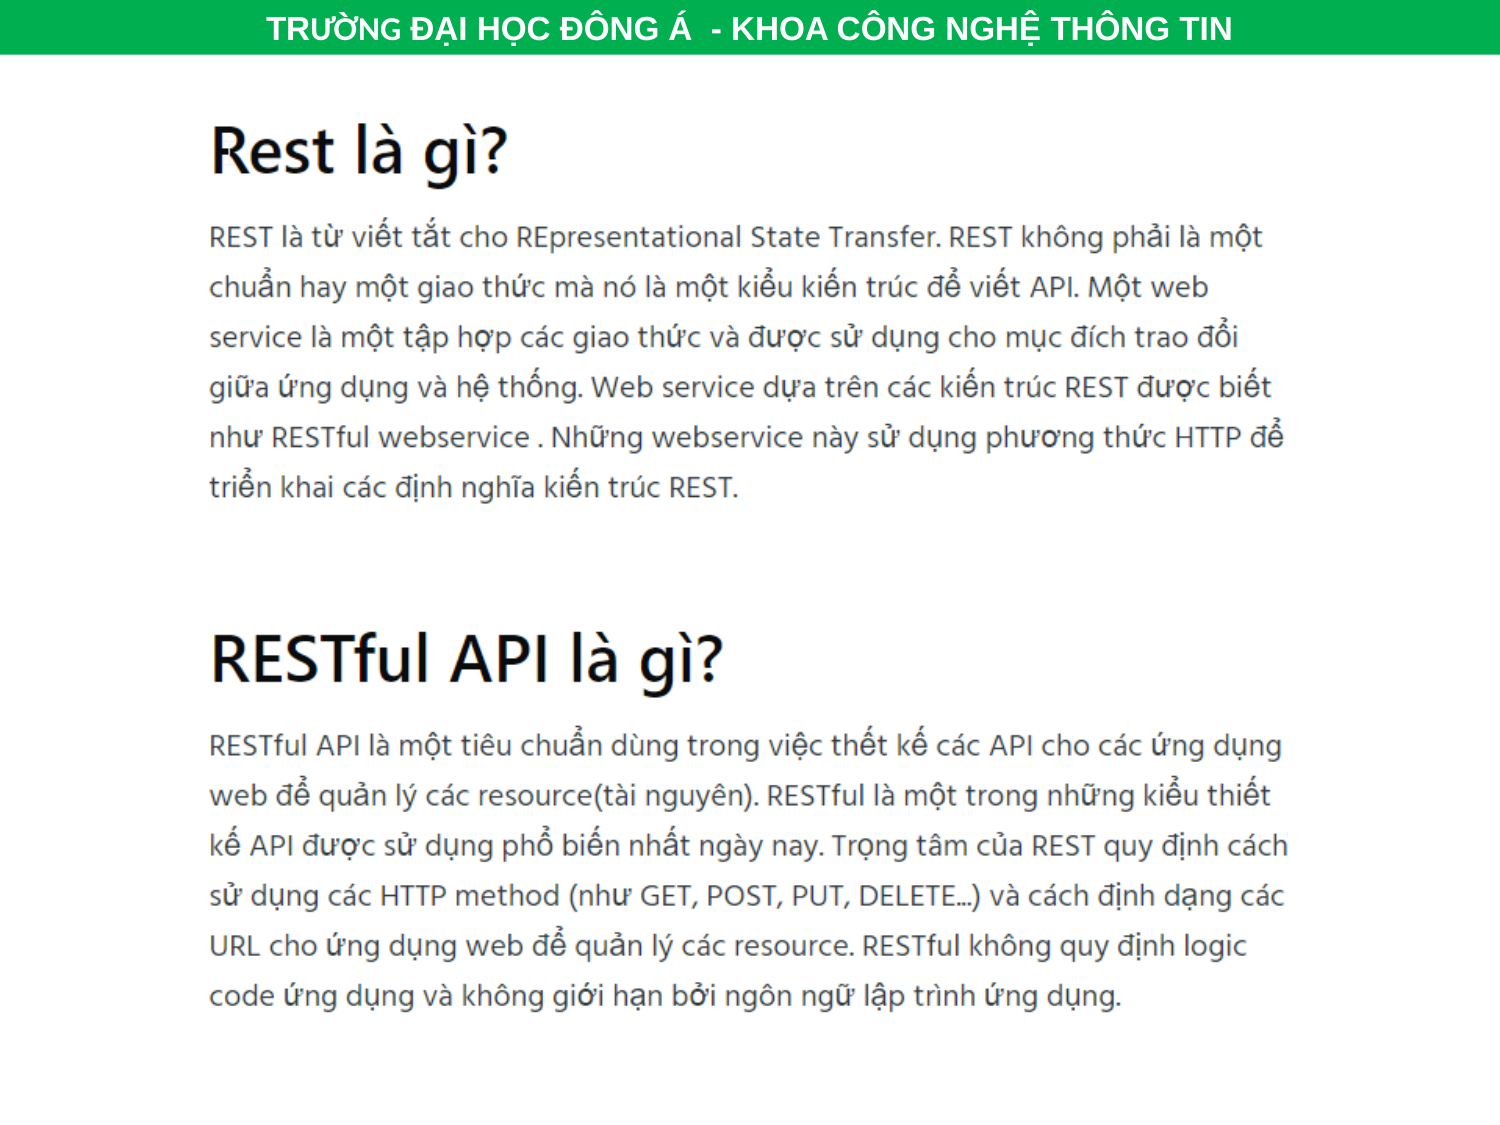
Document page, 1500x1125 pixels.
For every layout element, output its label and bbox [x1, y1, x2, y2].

picture [188, 108, 1312, 1017]
